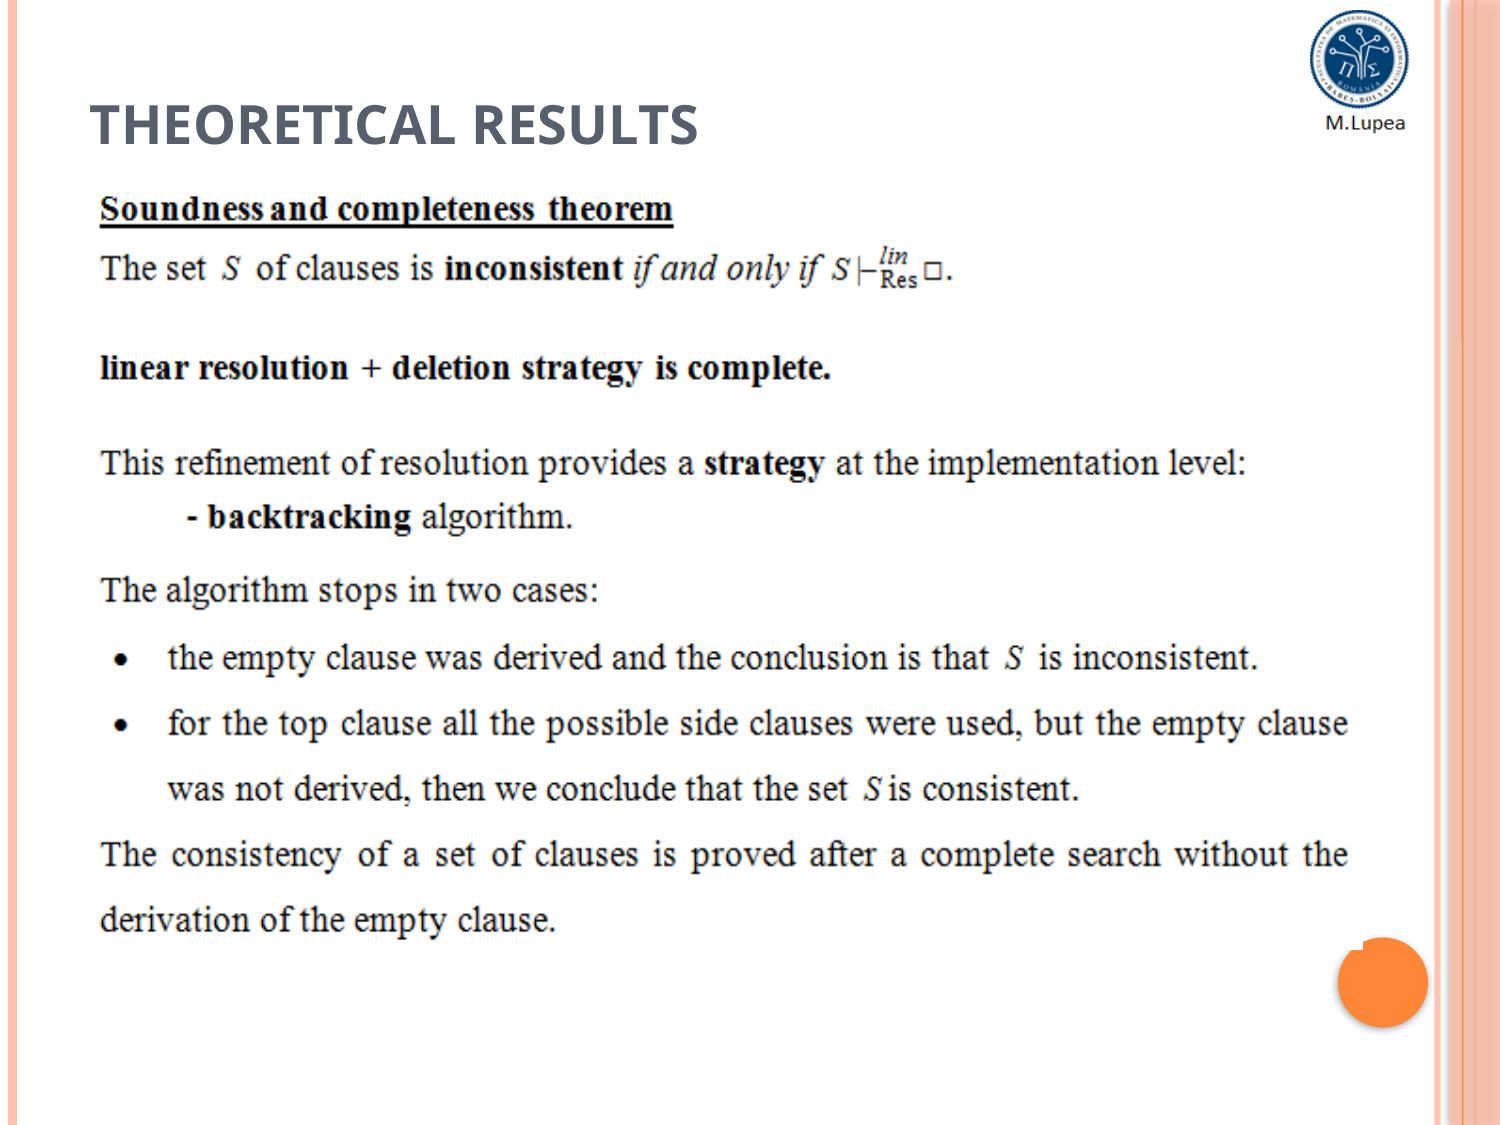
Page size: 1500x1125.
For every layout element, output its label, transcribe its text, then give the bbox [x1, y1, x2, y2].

picture [86, 186, 1363, 951]
picture [1310, 9, 1415, 141]
title Theoretical results [75, 45, 1300, 163]
